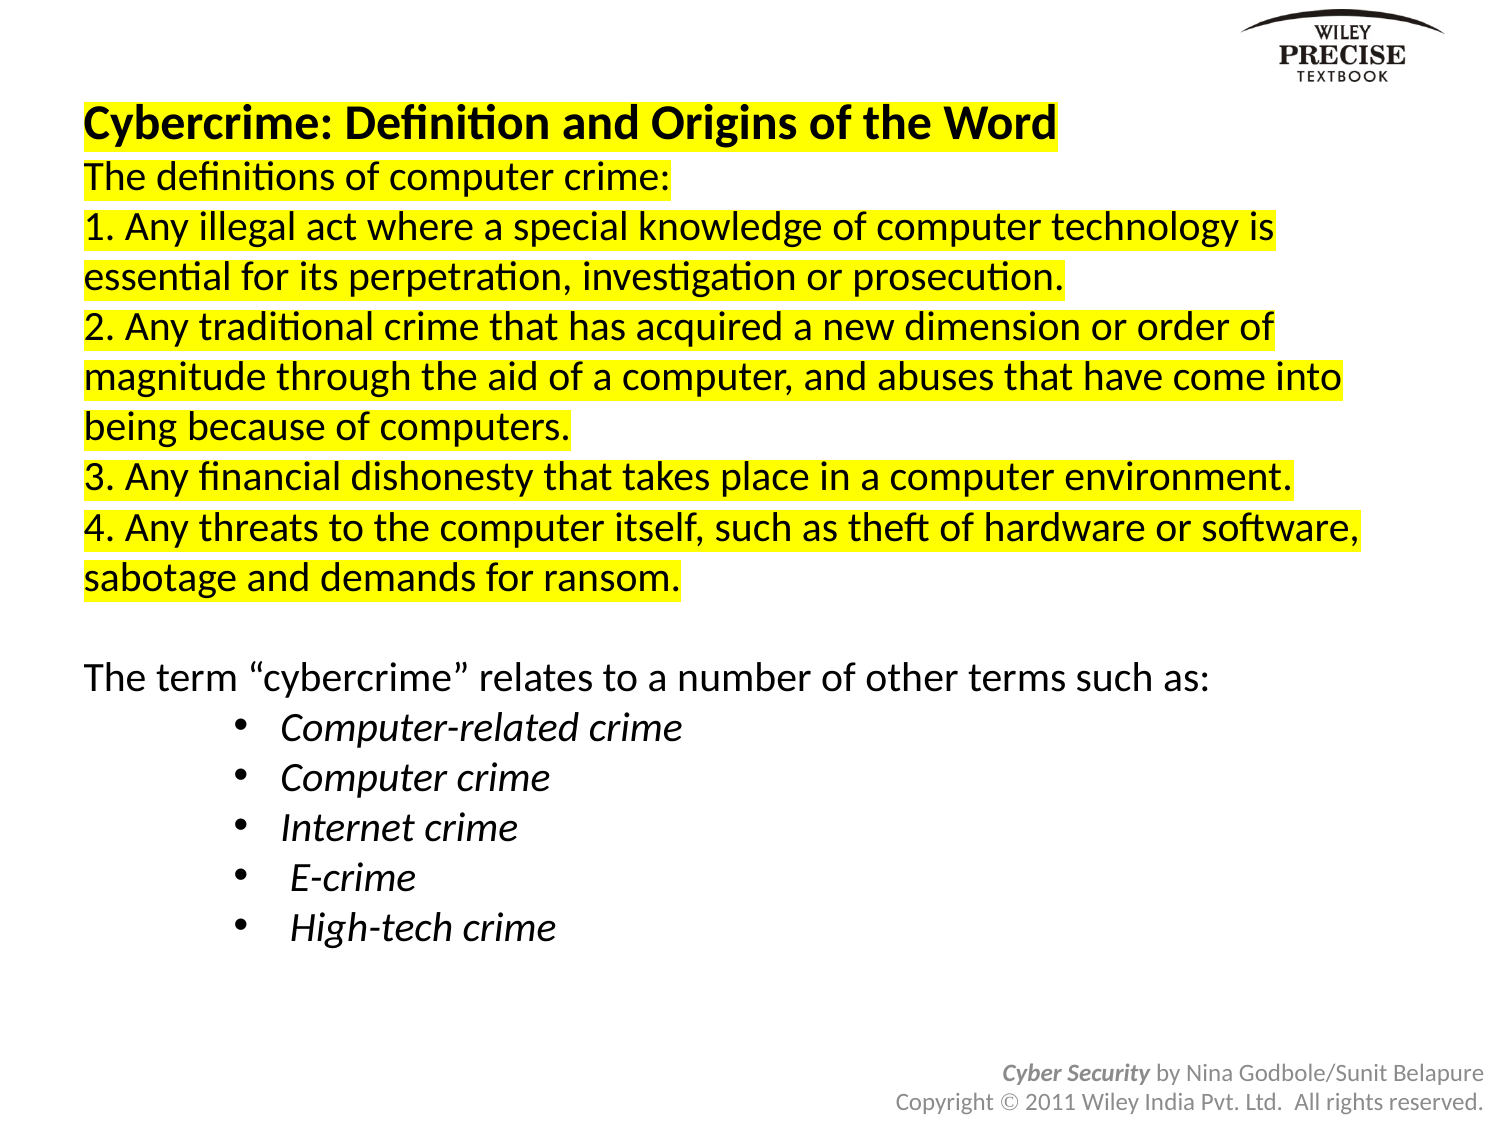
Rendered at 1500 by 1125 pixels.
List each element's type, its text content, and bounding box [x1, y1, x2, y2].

footer Cyber Security by Nina Godbole/Sunit Belapure Copyright  2011 Wiley India Pvt. Ltd. All rights reserved. [337, 1046, 1500, 1125]
text_box Cybercrime: Definition and Origins of the Word The definitions of computer crime: 1. Any illegal act where a special knowledge of computer technology is essential for its perpetration, investigation or prosecution. 2. Any traditional crime that has acquired a new dimension or order of magnitude through the aid of a computer, and abuses that have come into being because of computers. 3. Any financial dishonesty that takes place in a computer environment. 4. Any threats to the computer itself, such as theft of hardware or software, sabotage and demands for ransom. The term “cybercrime” relates to a number of other terms such as: Computer-related crime Computer crime Internet crime E-crime High-tech crime [68, 81, 1432, 997]
picture [1240, 8, 1445, 82]
